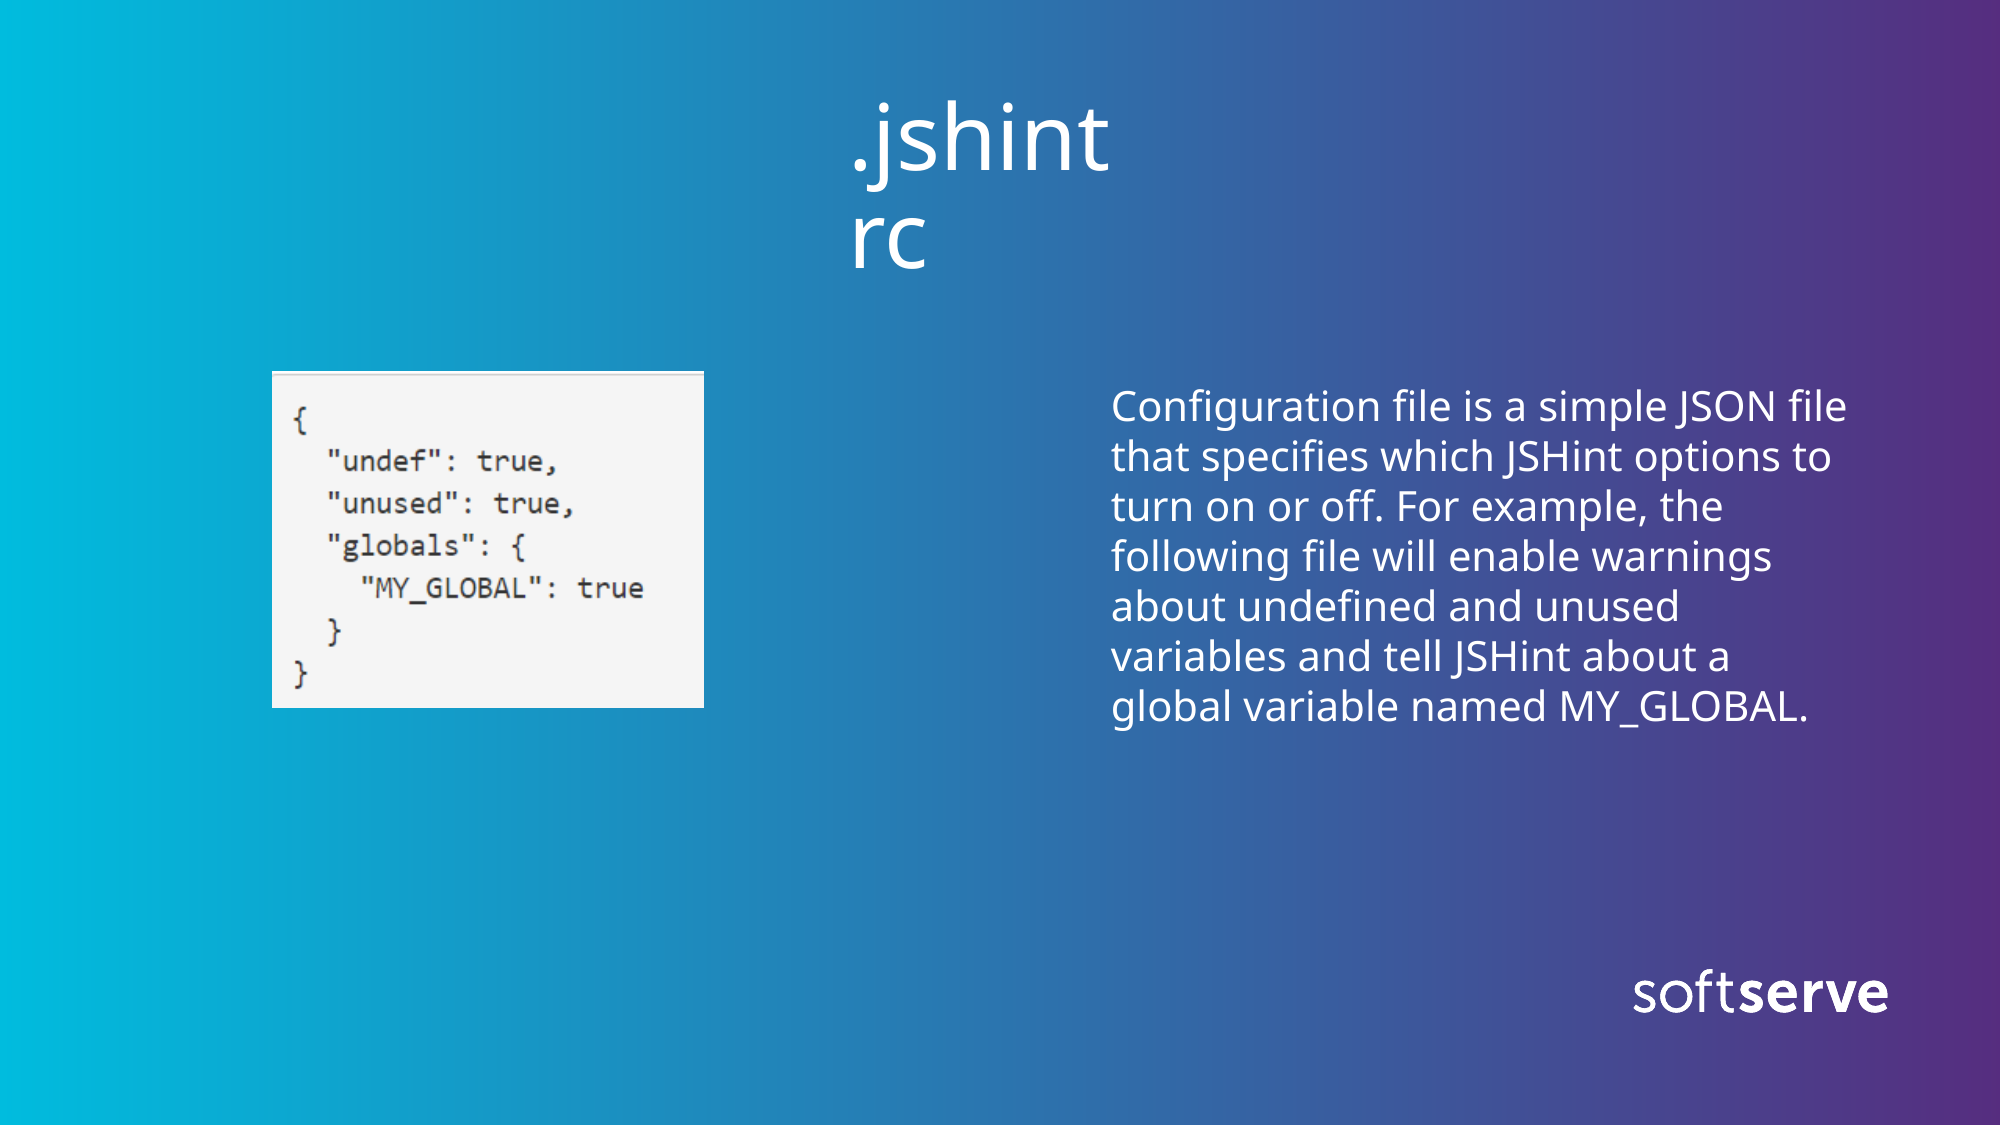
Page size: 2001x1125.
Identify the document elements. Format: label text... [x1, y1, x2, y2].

title .jshintrc [848, 83, 1152, 196]
list Configuration file is a simple JSON file that specifies which JSHint options to turn on or off. For example, the following file will enable warnings about undefined and unused variables and tell JSHint about a global variable named MY_GLOBAL. [1110, 371, 1870, 935]
picture [273, 0, 704, 1125]
